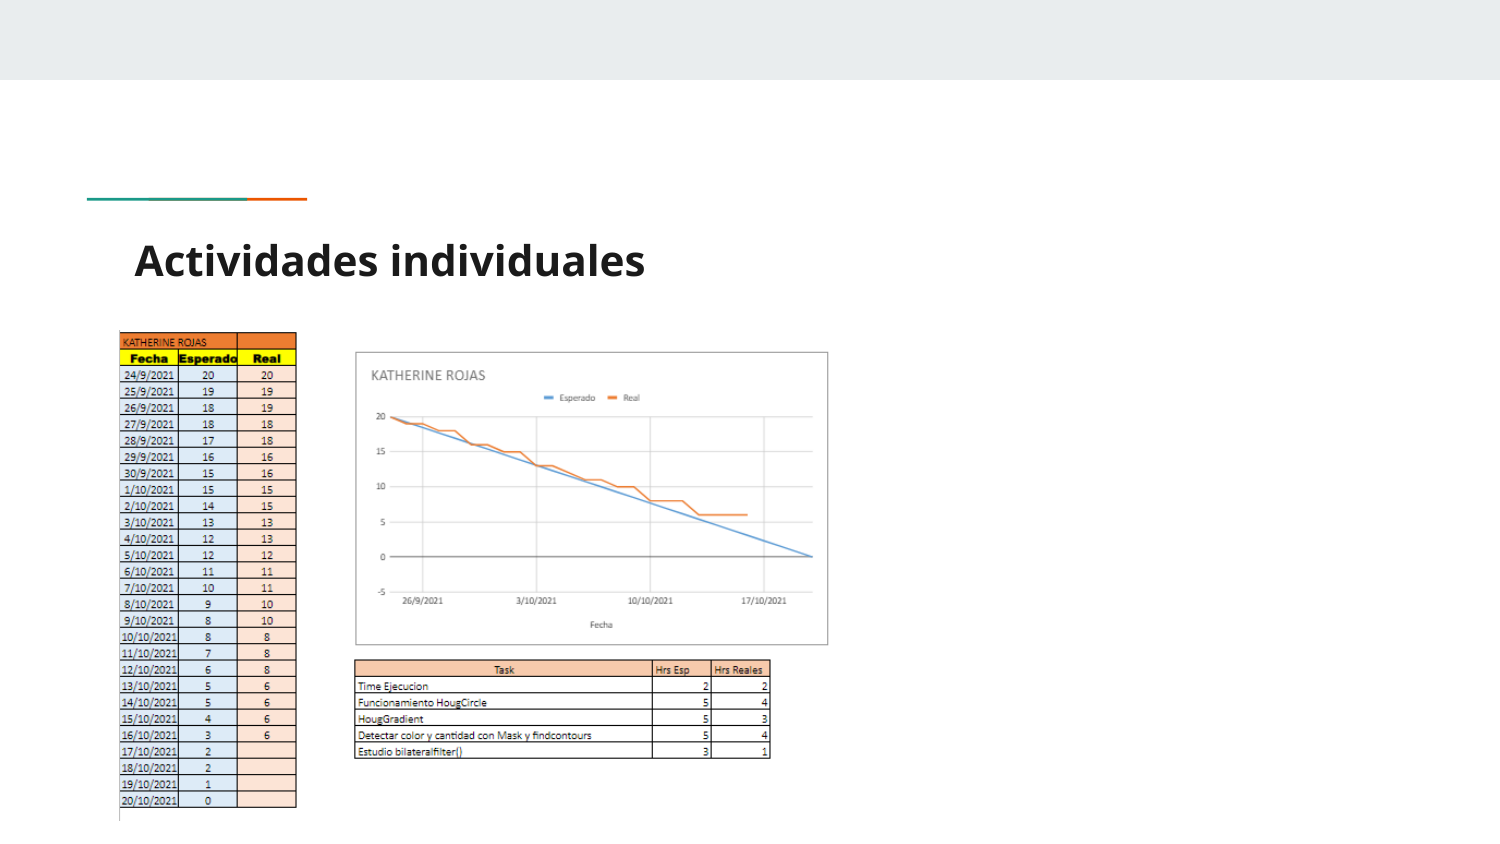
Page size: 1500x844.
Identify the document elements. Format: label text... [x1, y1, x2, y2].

title Actividades individuales [119, 216, 1381, 305]
picture [119, 330, 861, 821]
